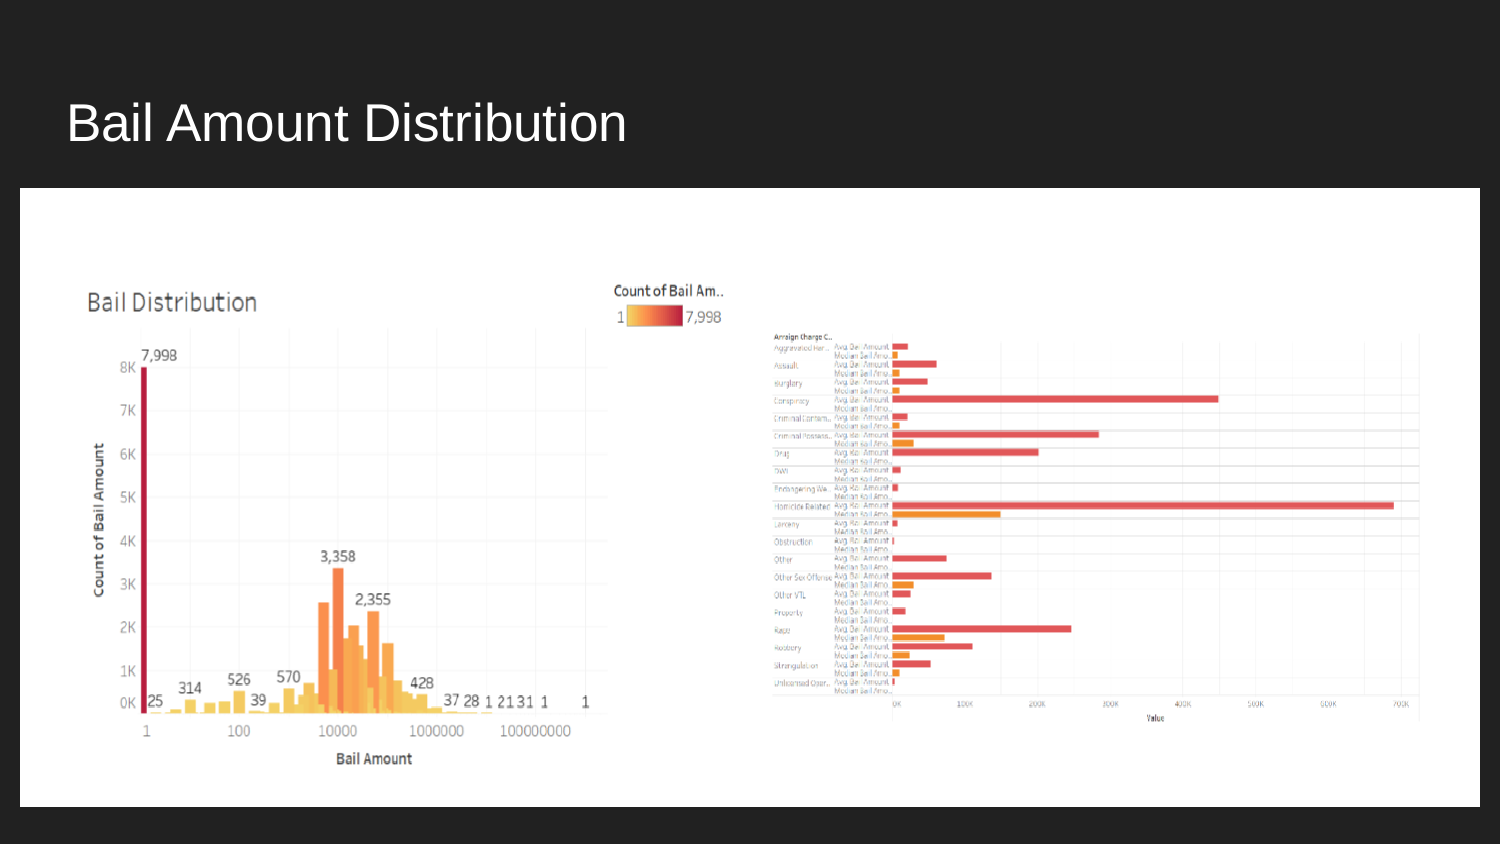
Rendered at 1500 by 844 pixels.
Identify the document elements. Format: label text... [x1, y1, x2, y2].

picture [20, 187, 1480, 807]
title Bail Amount Distribution [51, 72, 1449, 167]
